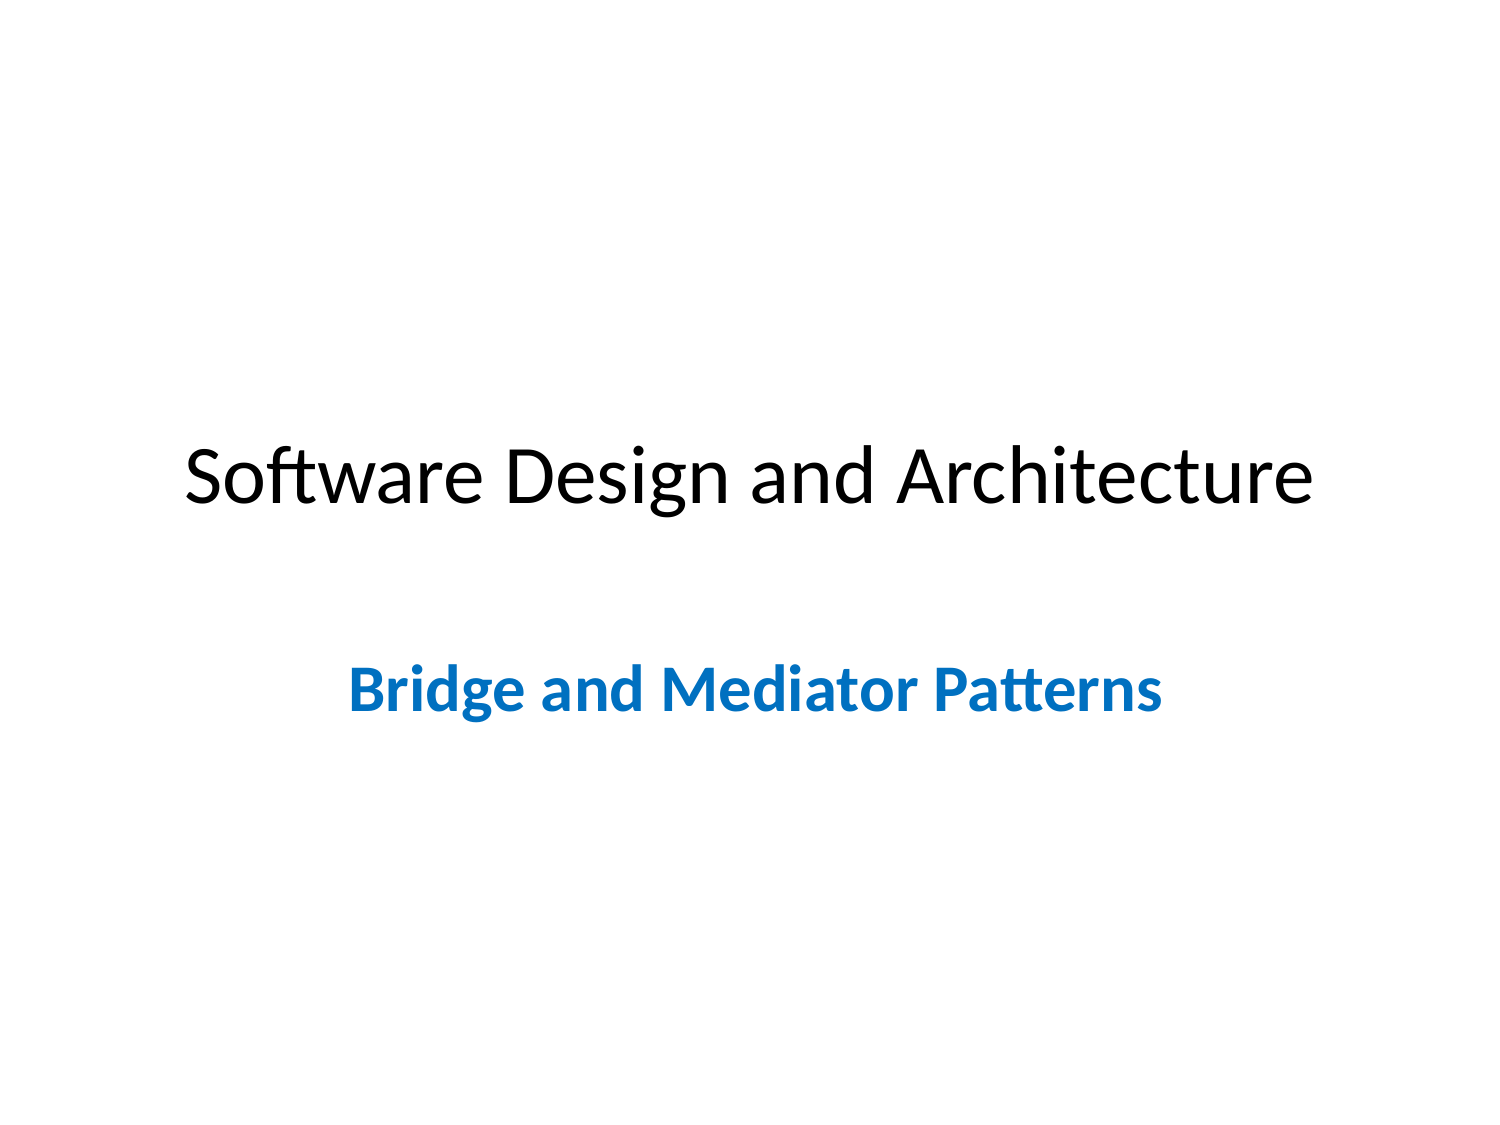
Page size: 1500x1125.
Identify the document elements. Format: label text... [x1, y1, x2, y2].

subtitle Bridge and Mediator Patterns [183, 637, 1329, 925]
title Software Design and Architecture [112, 349, 1388, 591]
